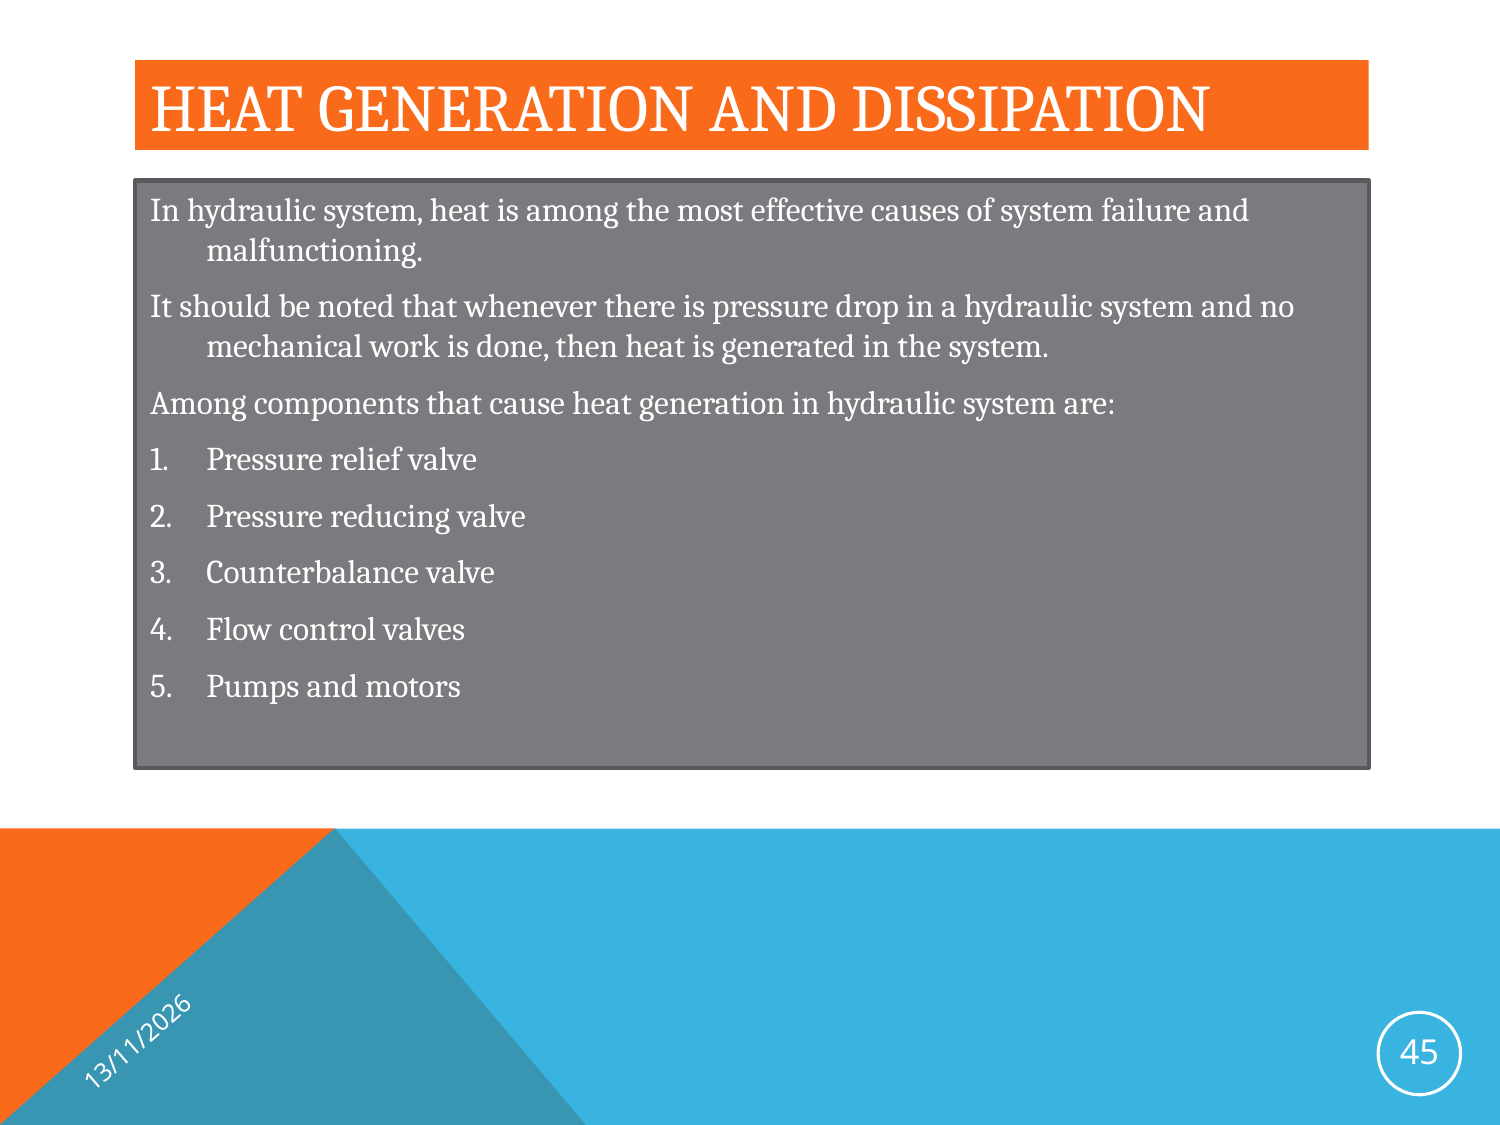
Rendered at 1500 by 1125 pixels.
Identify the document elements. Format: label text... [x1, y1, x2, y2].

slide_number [65, 849, 357, 1109]
list In hydraulic system, heat is among the most effective causes of system failure and malfunctioning. It should be noted that whenever there is pressure drop in a hydraulic system and no mechanical work is done, then heat is generated in the system. Among components that cause heat generation in hydraulic system are: Pressure relief valve Pressure reducing valve Counterbalance valve Flow control valves Pumps and motors [133, 178, 1371, 770]
slide_number 45 [1376, 1010, 1463, 1097]
title HEAT GENERATION AND DISSIPATION [135, 60, 1369, 150]
